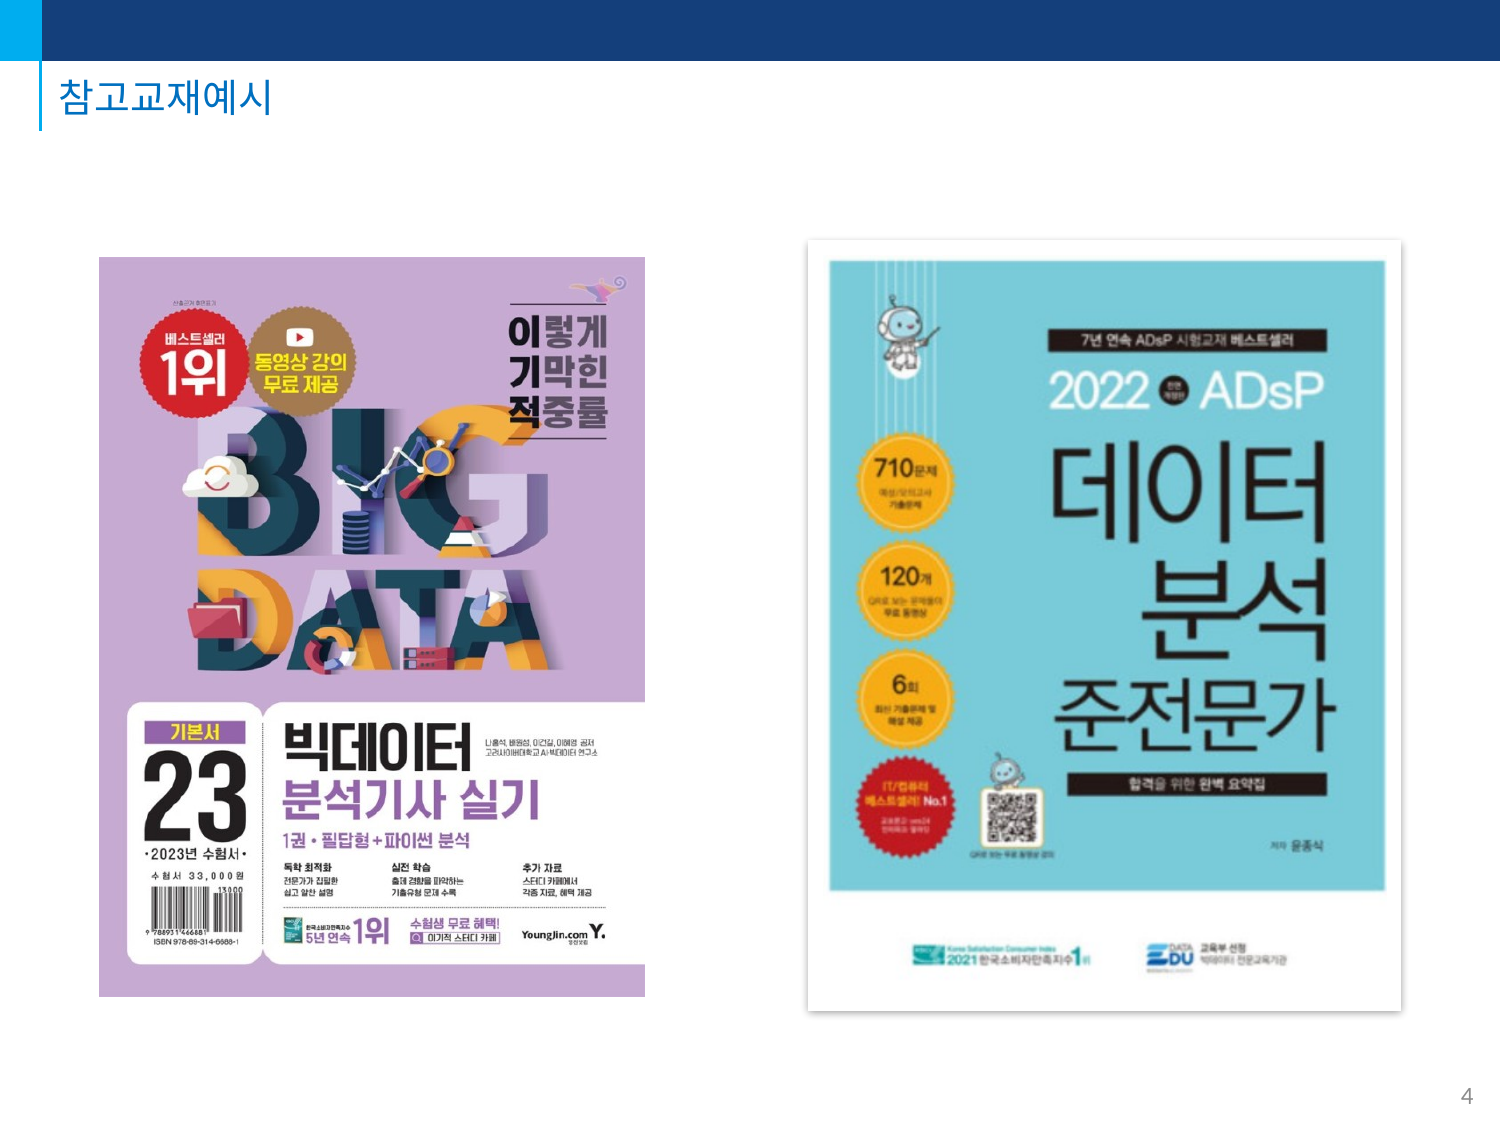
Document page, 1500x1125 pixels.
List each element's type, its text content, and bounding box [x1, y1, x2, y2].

picture [99, 257, 645, 997]
slide_number 4 [1435, 1065, 1499, 1125]
title 참고교재예시 [43, 66, 1499, 133]
picture [822, 254, 1387, 997]
